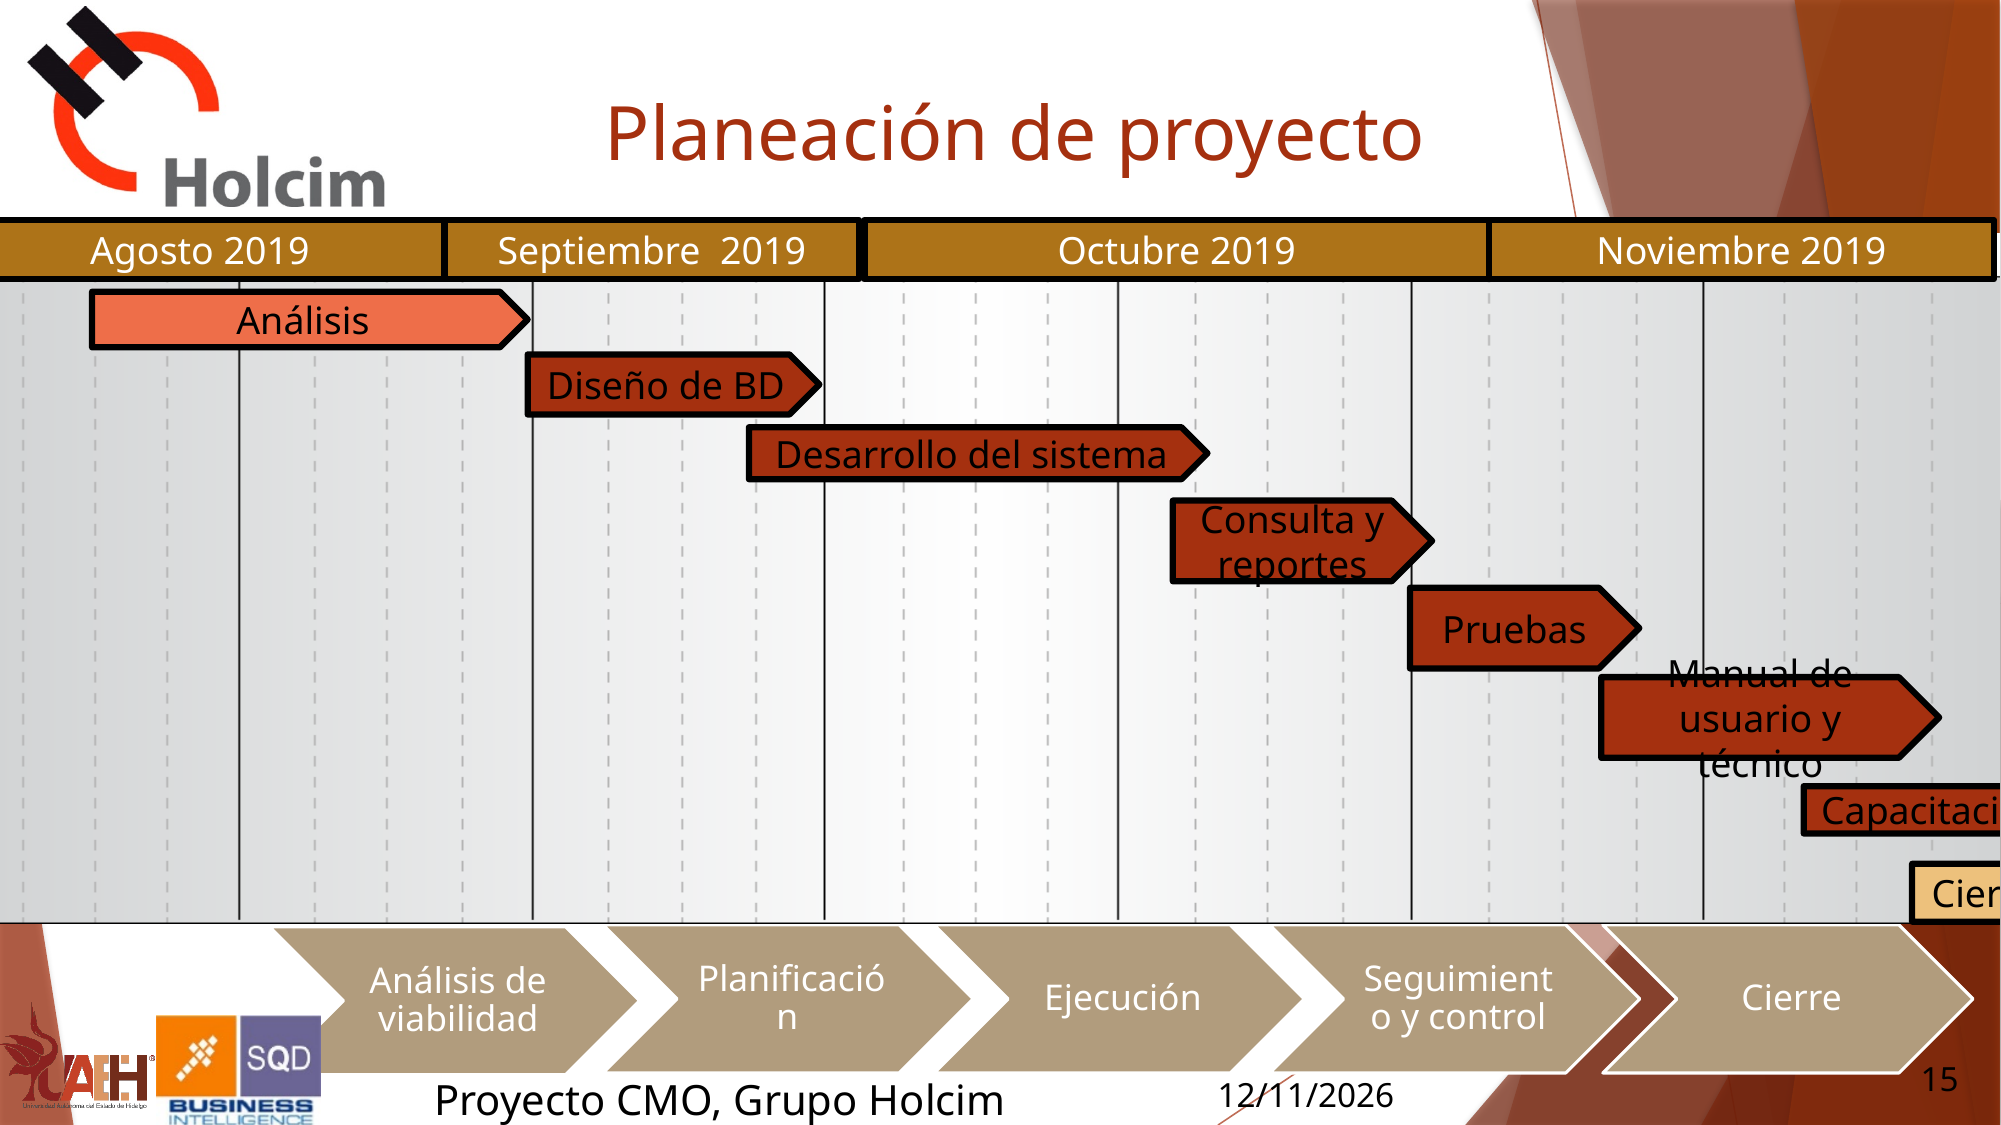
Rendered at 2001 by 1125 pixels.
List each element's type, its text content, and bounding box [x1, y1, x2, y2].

text_box Agosto 2019 [0, 218, 443, 230]
text_box Planeación de proyecto [589, 77, 2000, 230]
picture [6, 6, 409, 208]
text_box Septiembre 2019 [443, 218, 589, 230]
picture [0, 232, 2000, 924]
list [268, 935, 1975, 1115]
picture [0, 1000, 322, 1125]
